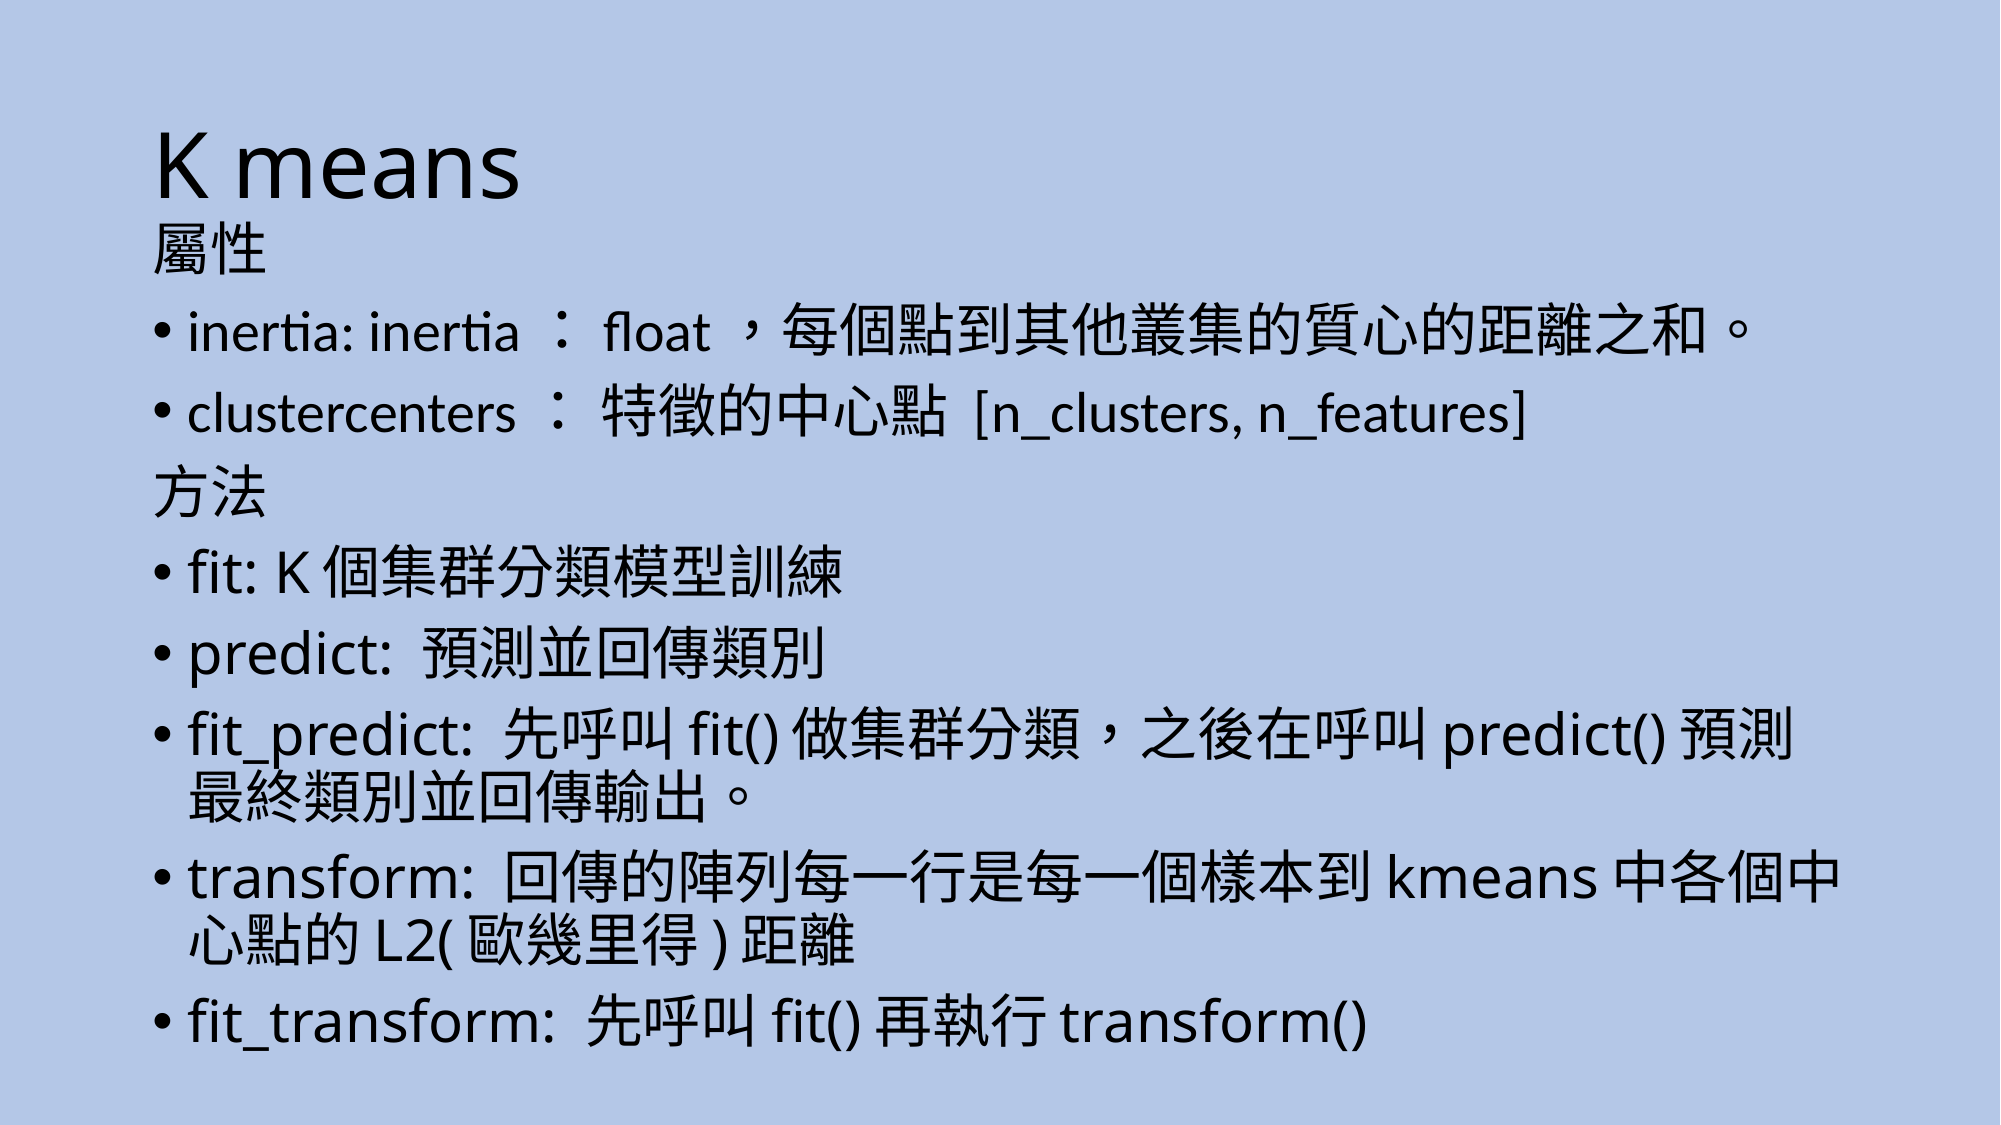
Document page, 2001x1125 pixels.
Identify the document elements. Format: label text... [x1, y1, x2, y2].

title K means [137, 59, 1863, 213]
list 屬性 inertia: inertia：float，每個點到其他叢集的質心的距離之和。 clustercenters： 特徵的中心點 [n_clusters, n_features] 方法 fit: K個集群分類模型訓練 predict: 預測並回傳類別 fit_predict: 先呼叫fit()做集群分類，之後在呼叫predict()預測最終類別並回傳輸出。 transform: 回傳的陣列每一行是每一個樣本到kmeans中各個中心點的L2(歐幾里得)距離 fit_transform: 先呼叫fit()再執行transform() [137, 213, 1863, 1066]
